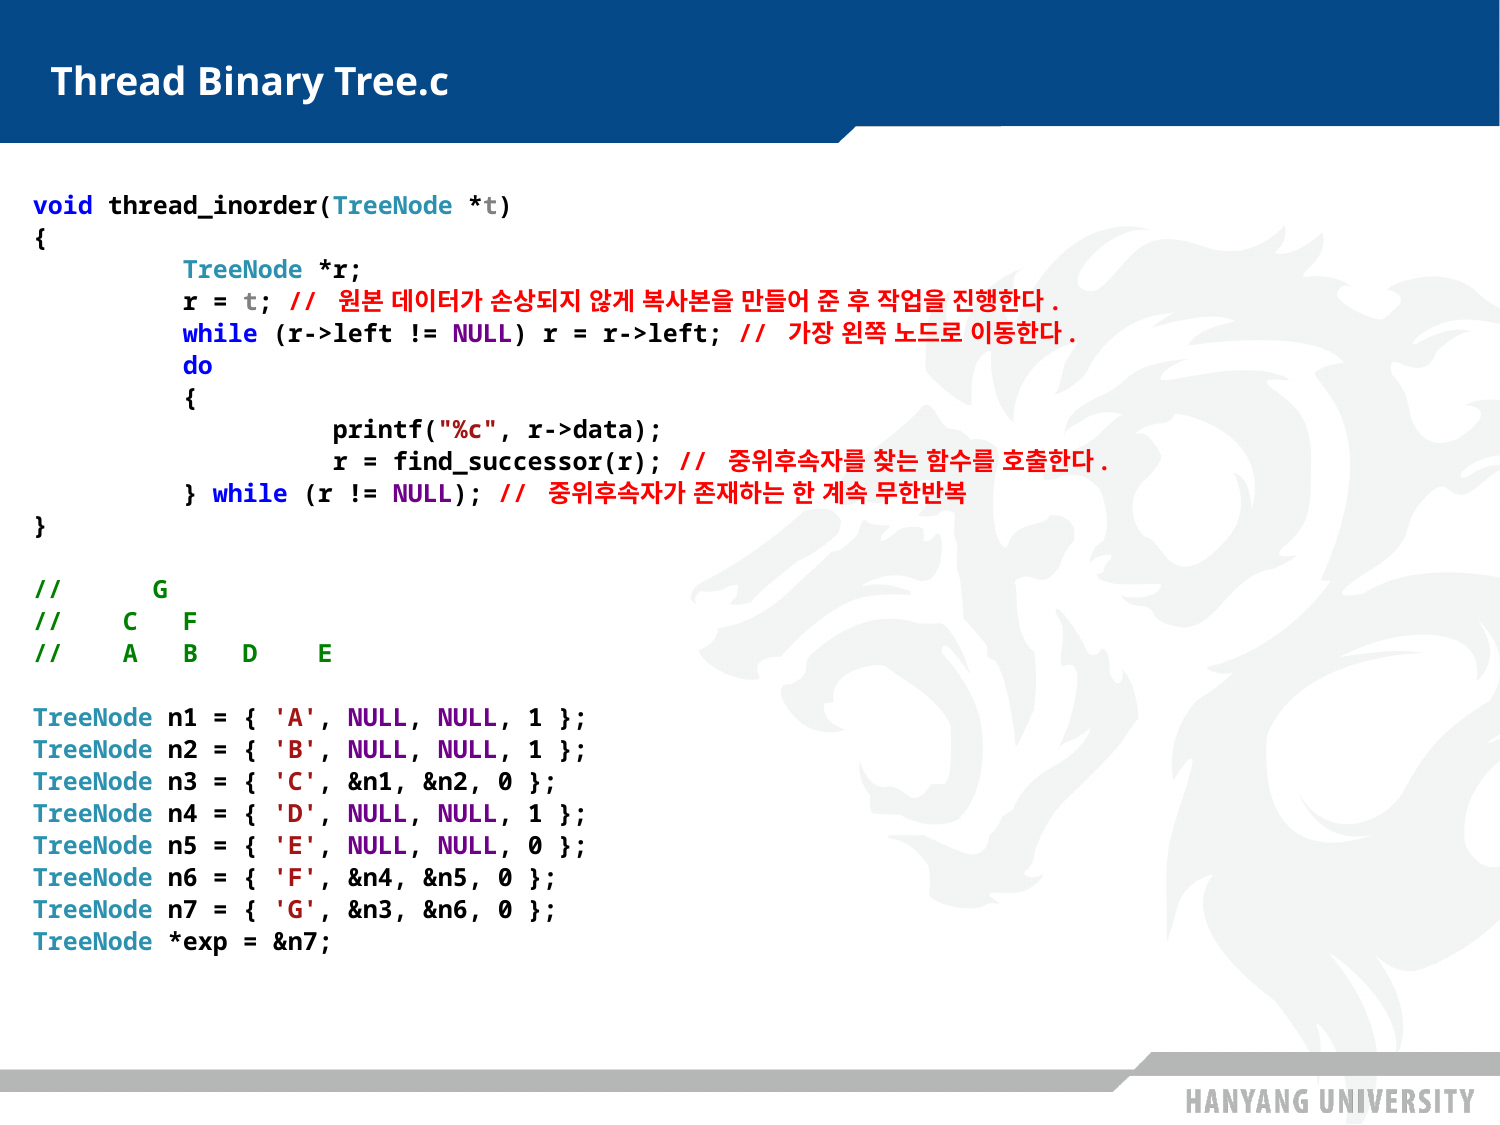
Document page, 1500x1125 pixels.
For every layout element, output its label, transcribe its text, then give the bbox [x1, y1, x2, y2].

title Thread Binary Tree.c [35, 10, 909, 149]
picture [0, 0, 1500, 1124]
text_box void thread_inorder(TreeNode *t) { TreeNode *r; r = t; // 원본 데이터가 손상되지 않게 복사본을 만들어 준 후 작업을 진행한다. while (r->left != NULL) r = r->left; // 가장 왼쪽 노드로 이동한다. do { printf("%c", r->data); r = find_successor(r); // 중위후속자를 찾는 함수를 호출한다. } while (r != NULL); // 중위후속자가 존재하는 한 계속 무한반복 } // G // C F // A B D E TreeNode n1 = { 'A', NULL, NULL, 1 }; TreeNode n2 = { 'B', NULL, NULL, 1 }; TreeNode n3 = { 'C', &n1, &n2, 0 }; TreeNode n4 = { 'D', NULL, NULL, 1 }; TreeNode n5 = { 'E', NULL, NULL, 0 }; TreeNode n6 = { 'F', &n4, &n5, 0 }; TreeNode n7 = { 'G', &n3, &n6, 0 }; TreeNode *exp = &n7; [18, 149, 1470, 995]
